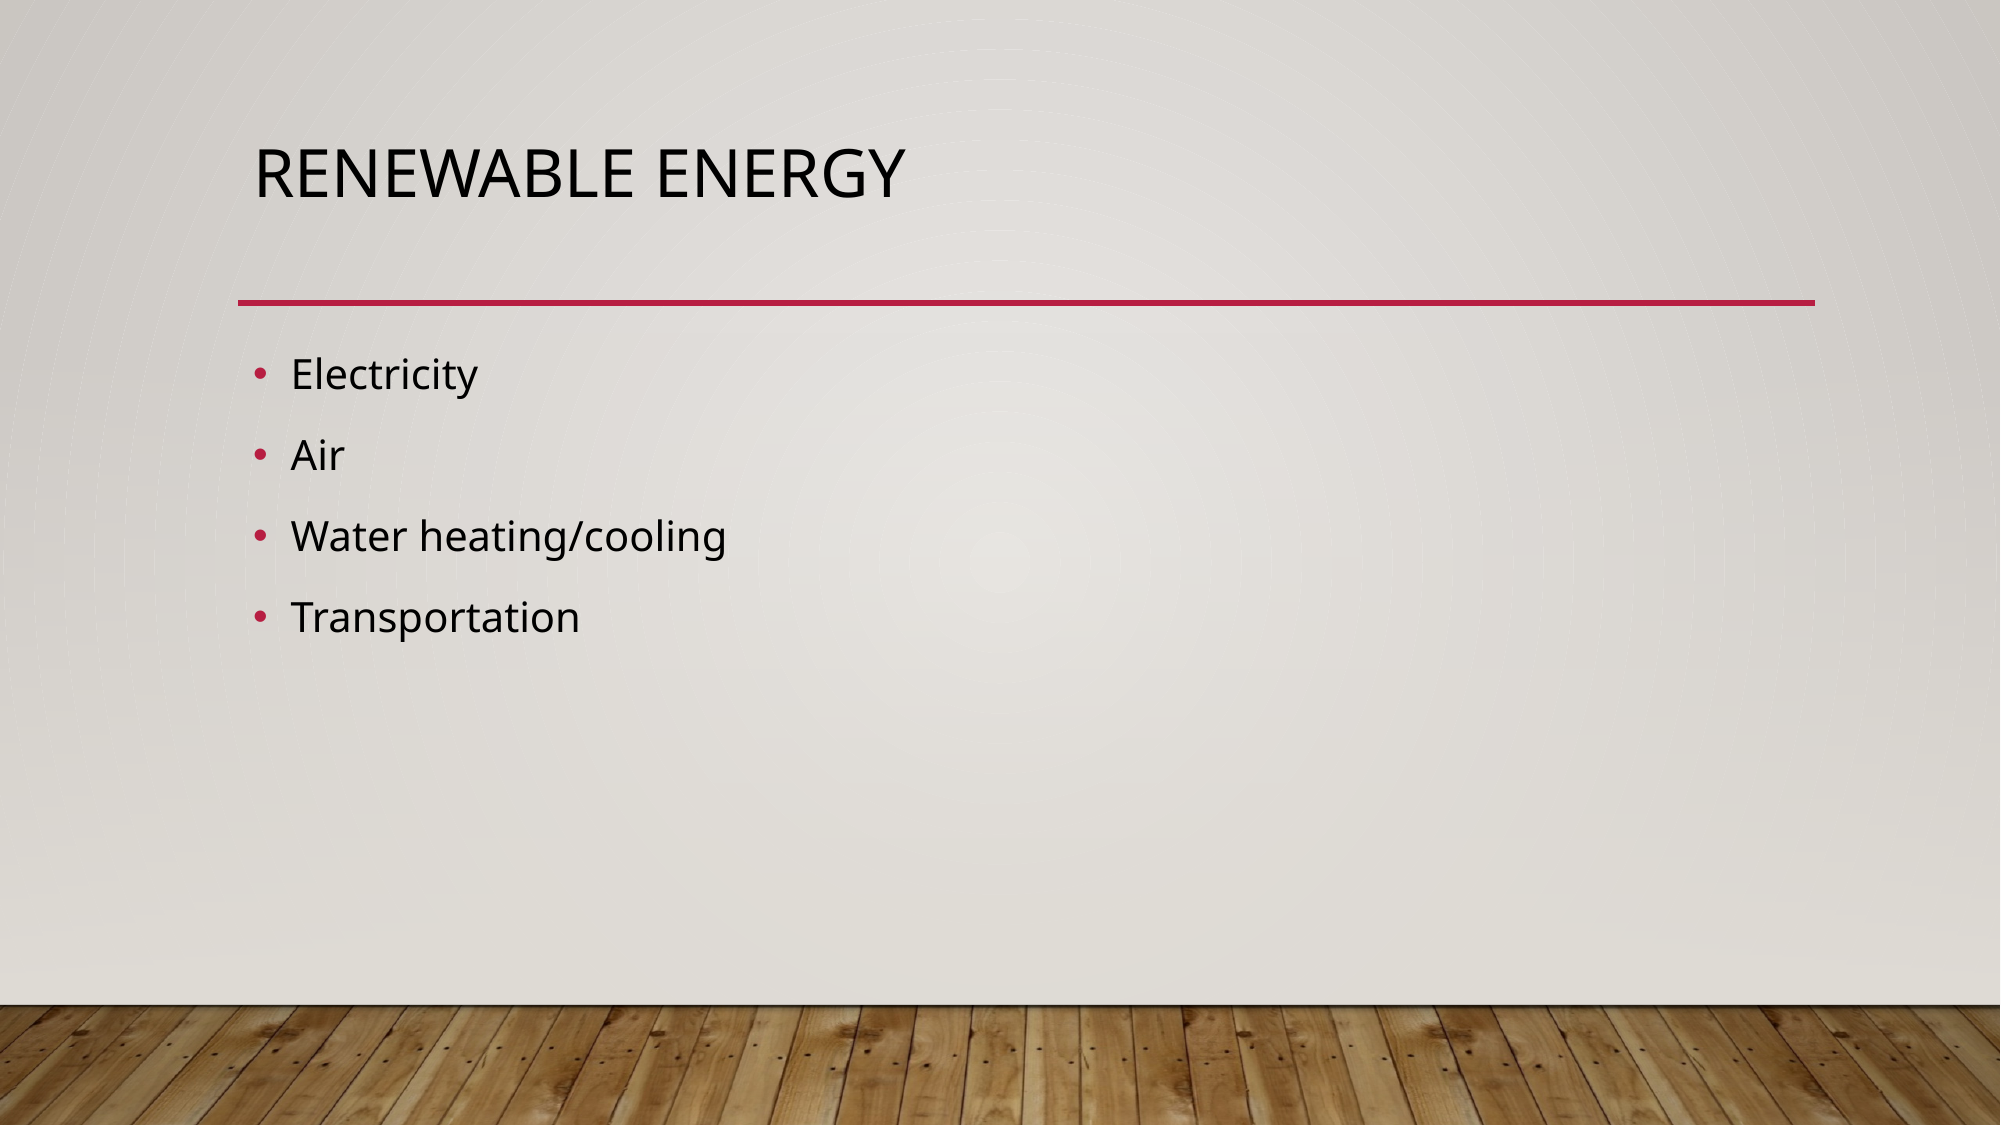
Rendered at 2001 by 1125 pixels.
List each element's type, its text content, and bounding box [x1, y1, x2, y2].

picture [0, 1005, 2000, 1125]
title Renewable energy [238, 131, 1814, 305]
list Electricity Air Water heating/cooling Transportation [238, 330, 1814, 897]
